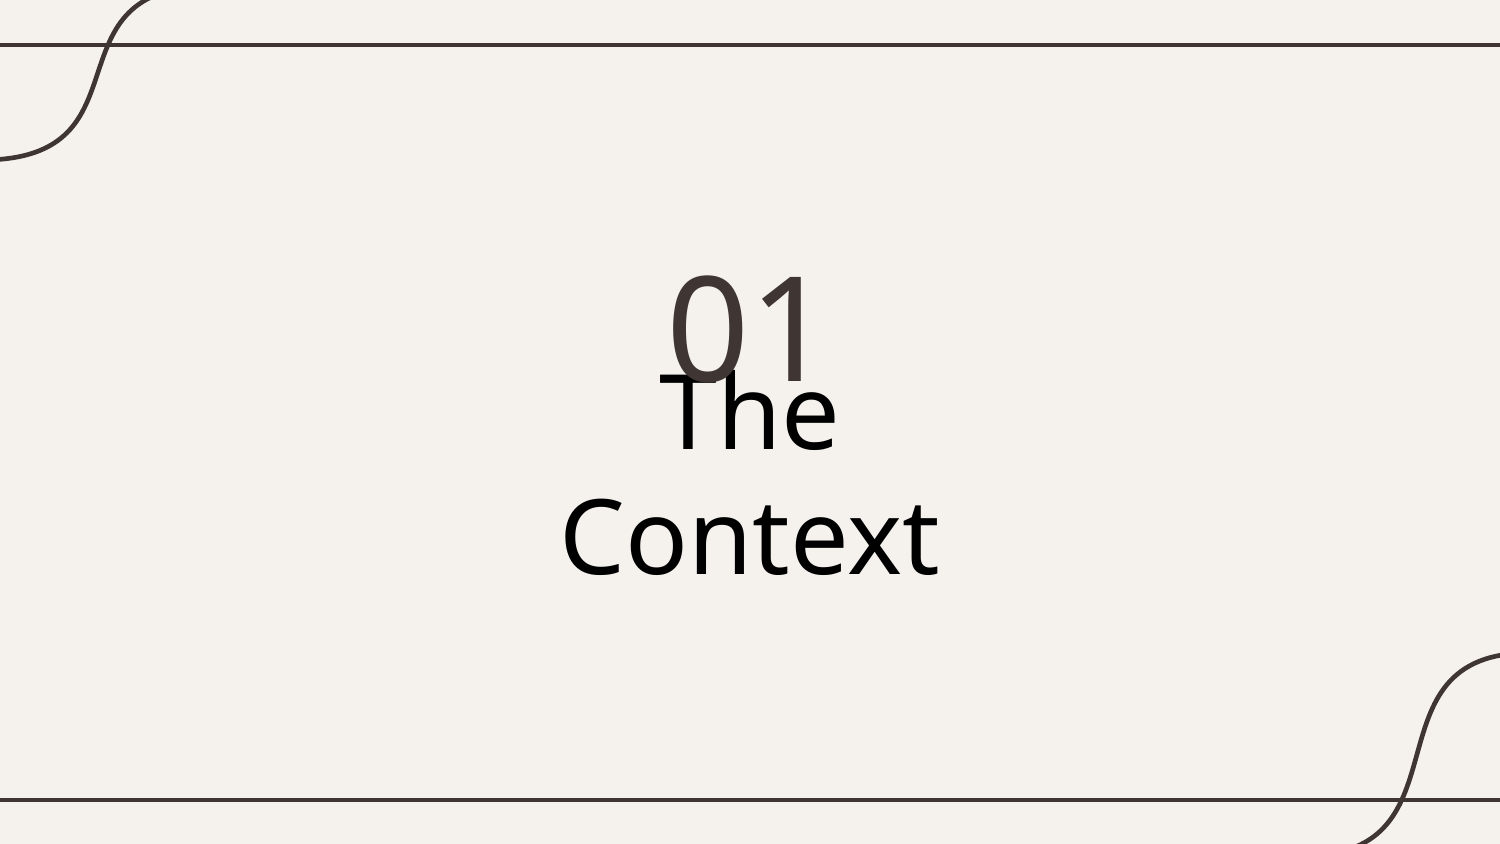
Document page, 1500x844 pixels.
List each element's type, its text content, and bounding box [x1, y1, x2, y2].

title 01 [614, 242, 886, 404]
title The Context [445, 417, 1055, 524]
